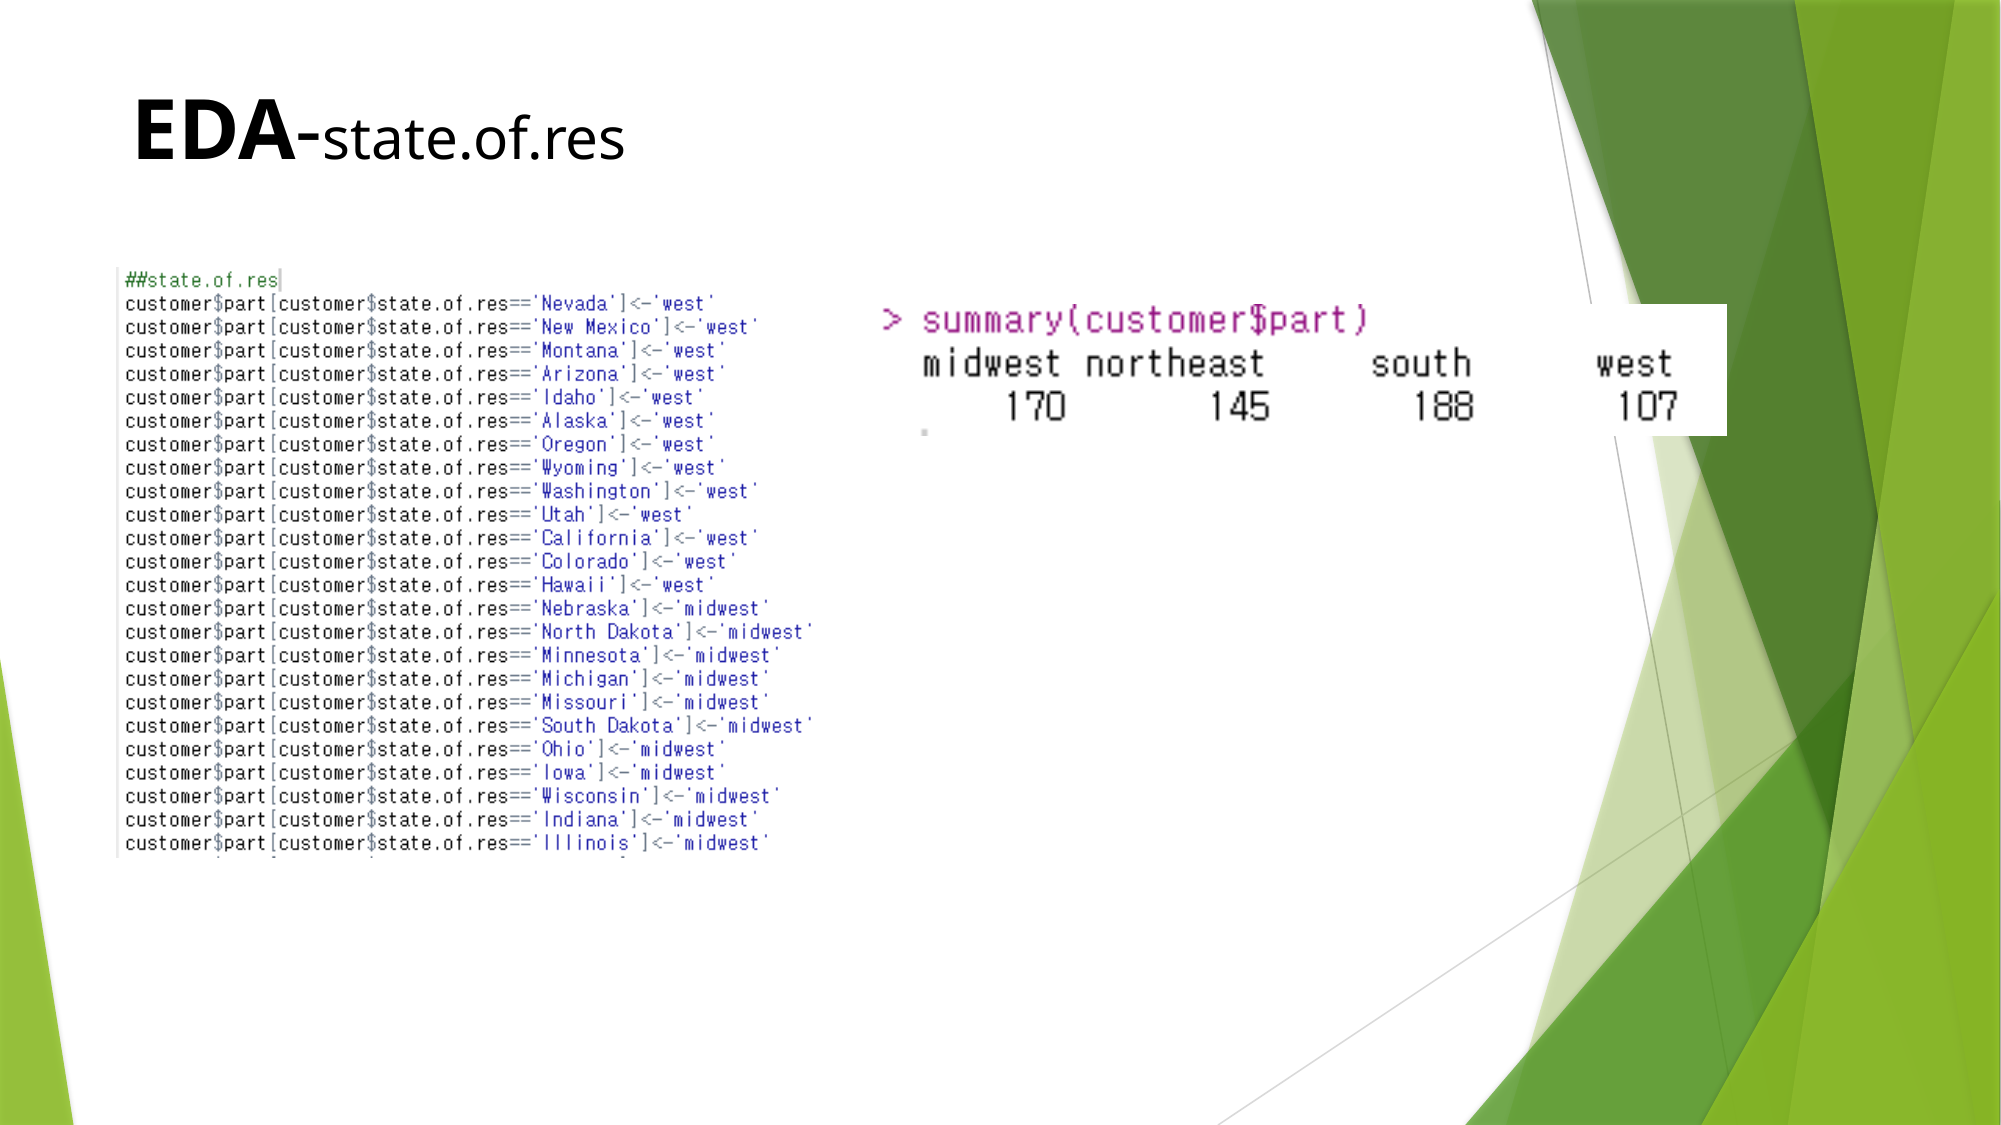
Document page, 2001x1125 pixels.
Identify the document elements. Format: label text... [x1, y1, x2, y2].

text_box EDA-state.of.res [116, 69, 642, 184]
picture [872, 304, 1727, 437]
picture [115, 266, 839, 859]
